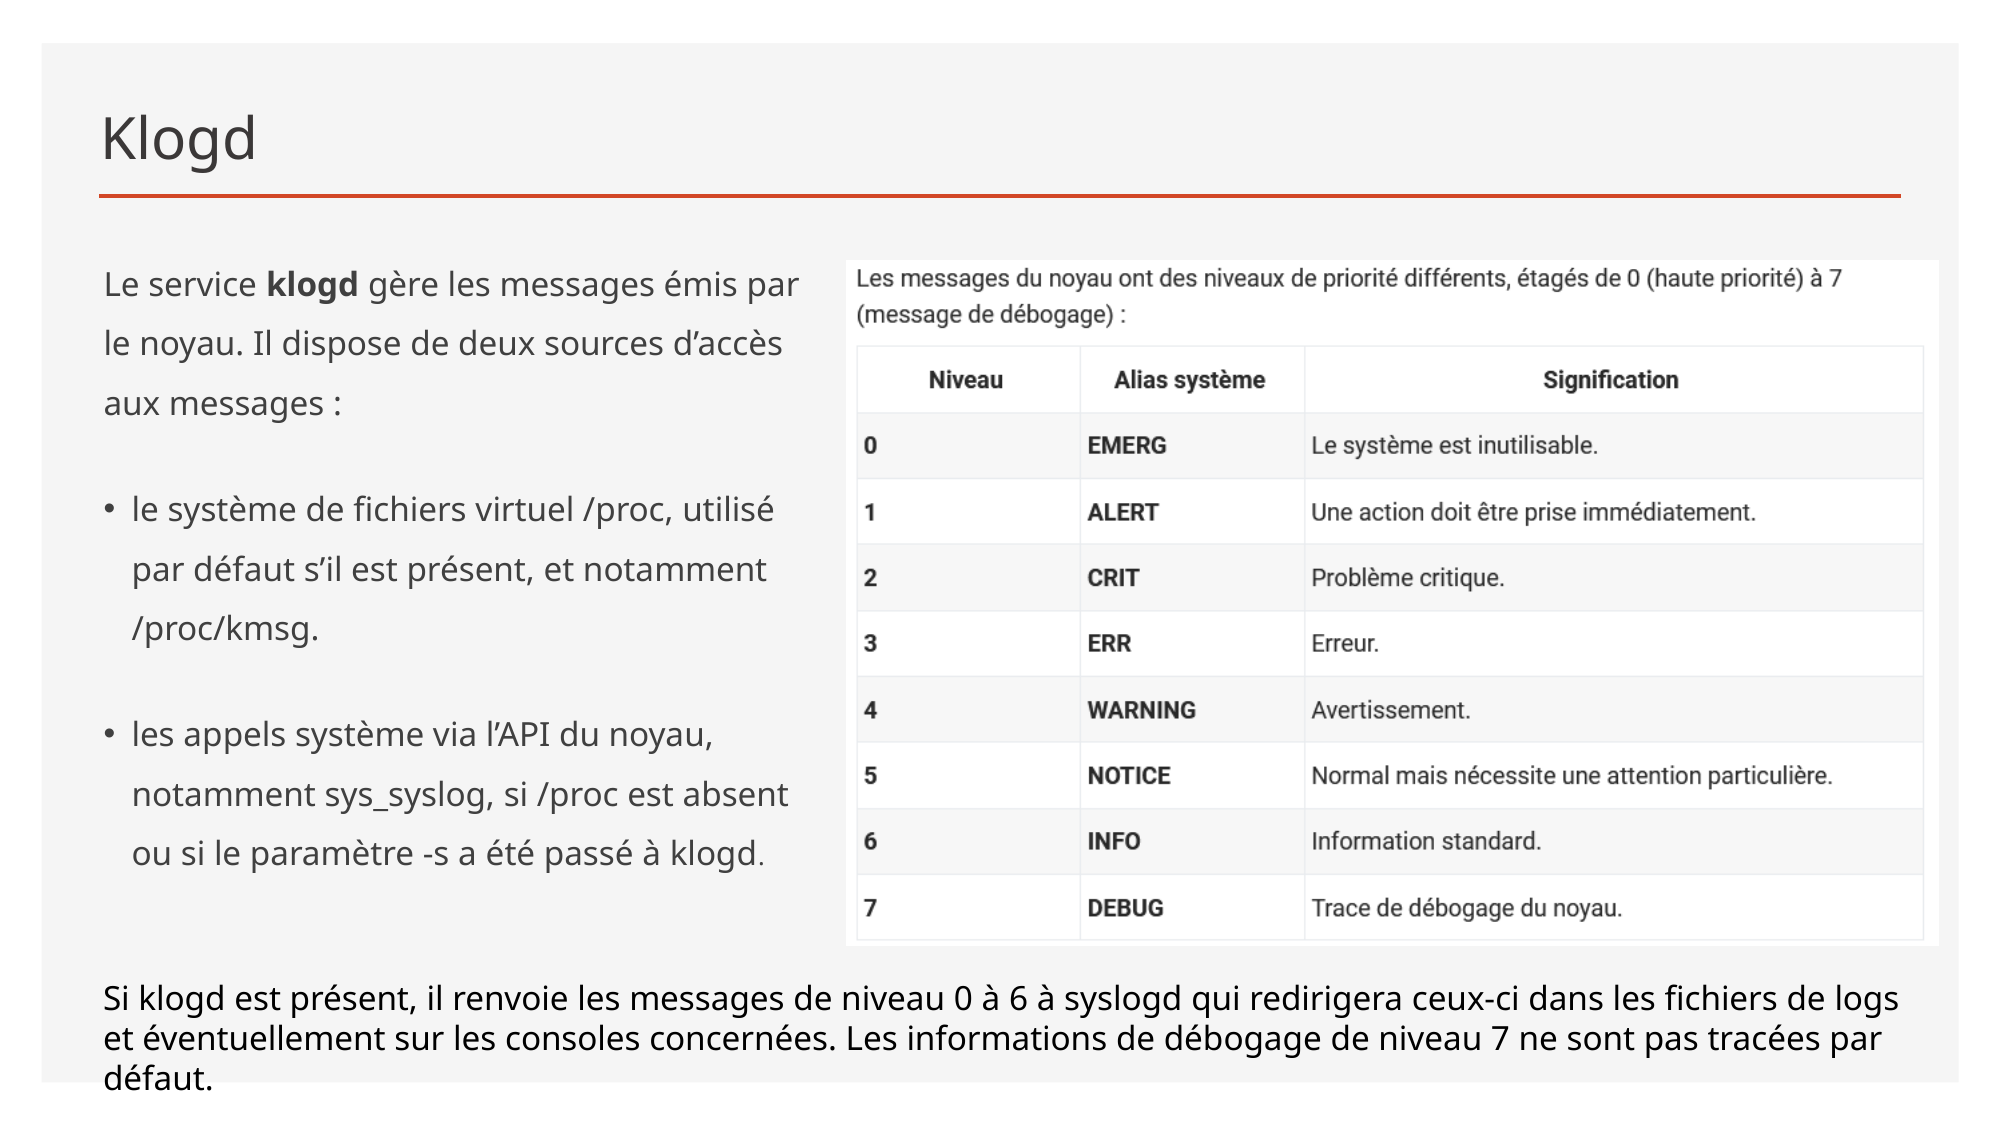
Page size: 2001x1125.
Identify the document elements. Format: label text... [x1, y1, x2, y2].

list Le service klogd gère les messages émis par le noyau. Il dispose de deux sources d’accès aux messages : le système de fichiers virtuel /proc, utilisé par défaut s’il est présent, et notamment /proc/kmsg. les appels système via l’API du noyau, notamment sys_syslog, si /proc est absent ou si le paramètre -s a été passé à klogd. [88, 235, 847, 970]
title Klogd [85, 73, 1214, 179]
text_box Si klogd est présent, il renvoie les messages de niveau 0 à 6 à syslogd qui redirigera ceux-ci dans les fichiers de logs et éventuellement sur les consoles concernées. Les informations de débogage de niveau 7 ne sont pas tracées par défaut. [88, 970, 1939, 1105]
picture [846, 260, 1939, 946]
